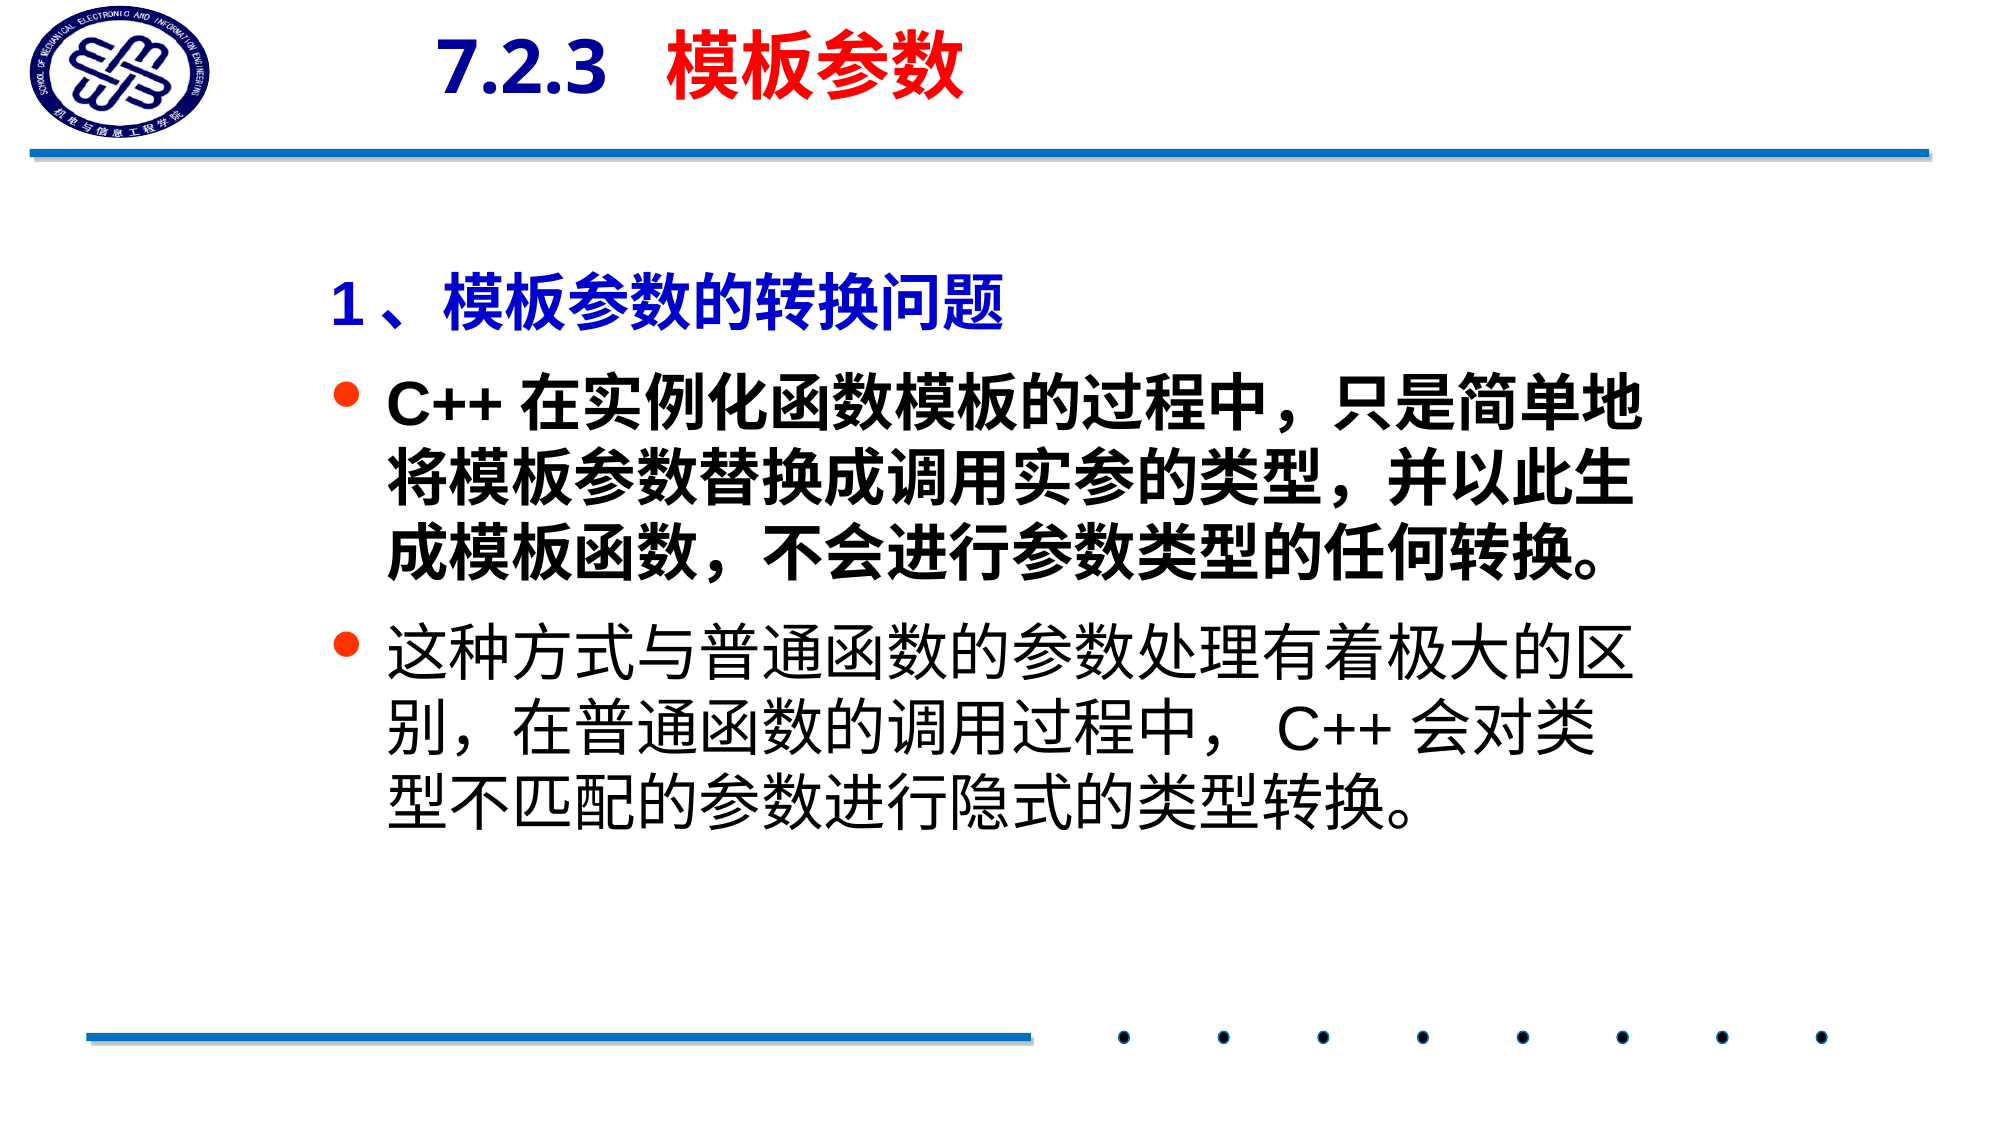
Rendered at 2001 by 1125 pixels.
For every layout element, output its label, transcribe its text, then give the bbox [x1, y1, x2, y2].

title 7.2.3 模板参数 [420, 0, 1697, 128]
picture [29, 5, 210, 138]
list 1、模板参数的转换问题 C++在实例化函数模板的过程中，只是简单地将模板参数替换成调用实参的类型，并以此生成模板函数，不会进行参数类型的任何转换。 这种方式与普通函数的参数处理有着极大的区别，在普通函数的调用过程中，C++会对类型不匹配的参数进行隐式的类型转换。 [314, 255, 1662, 1048]
